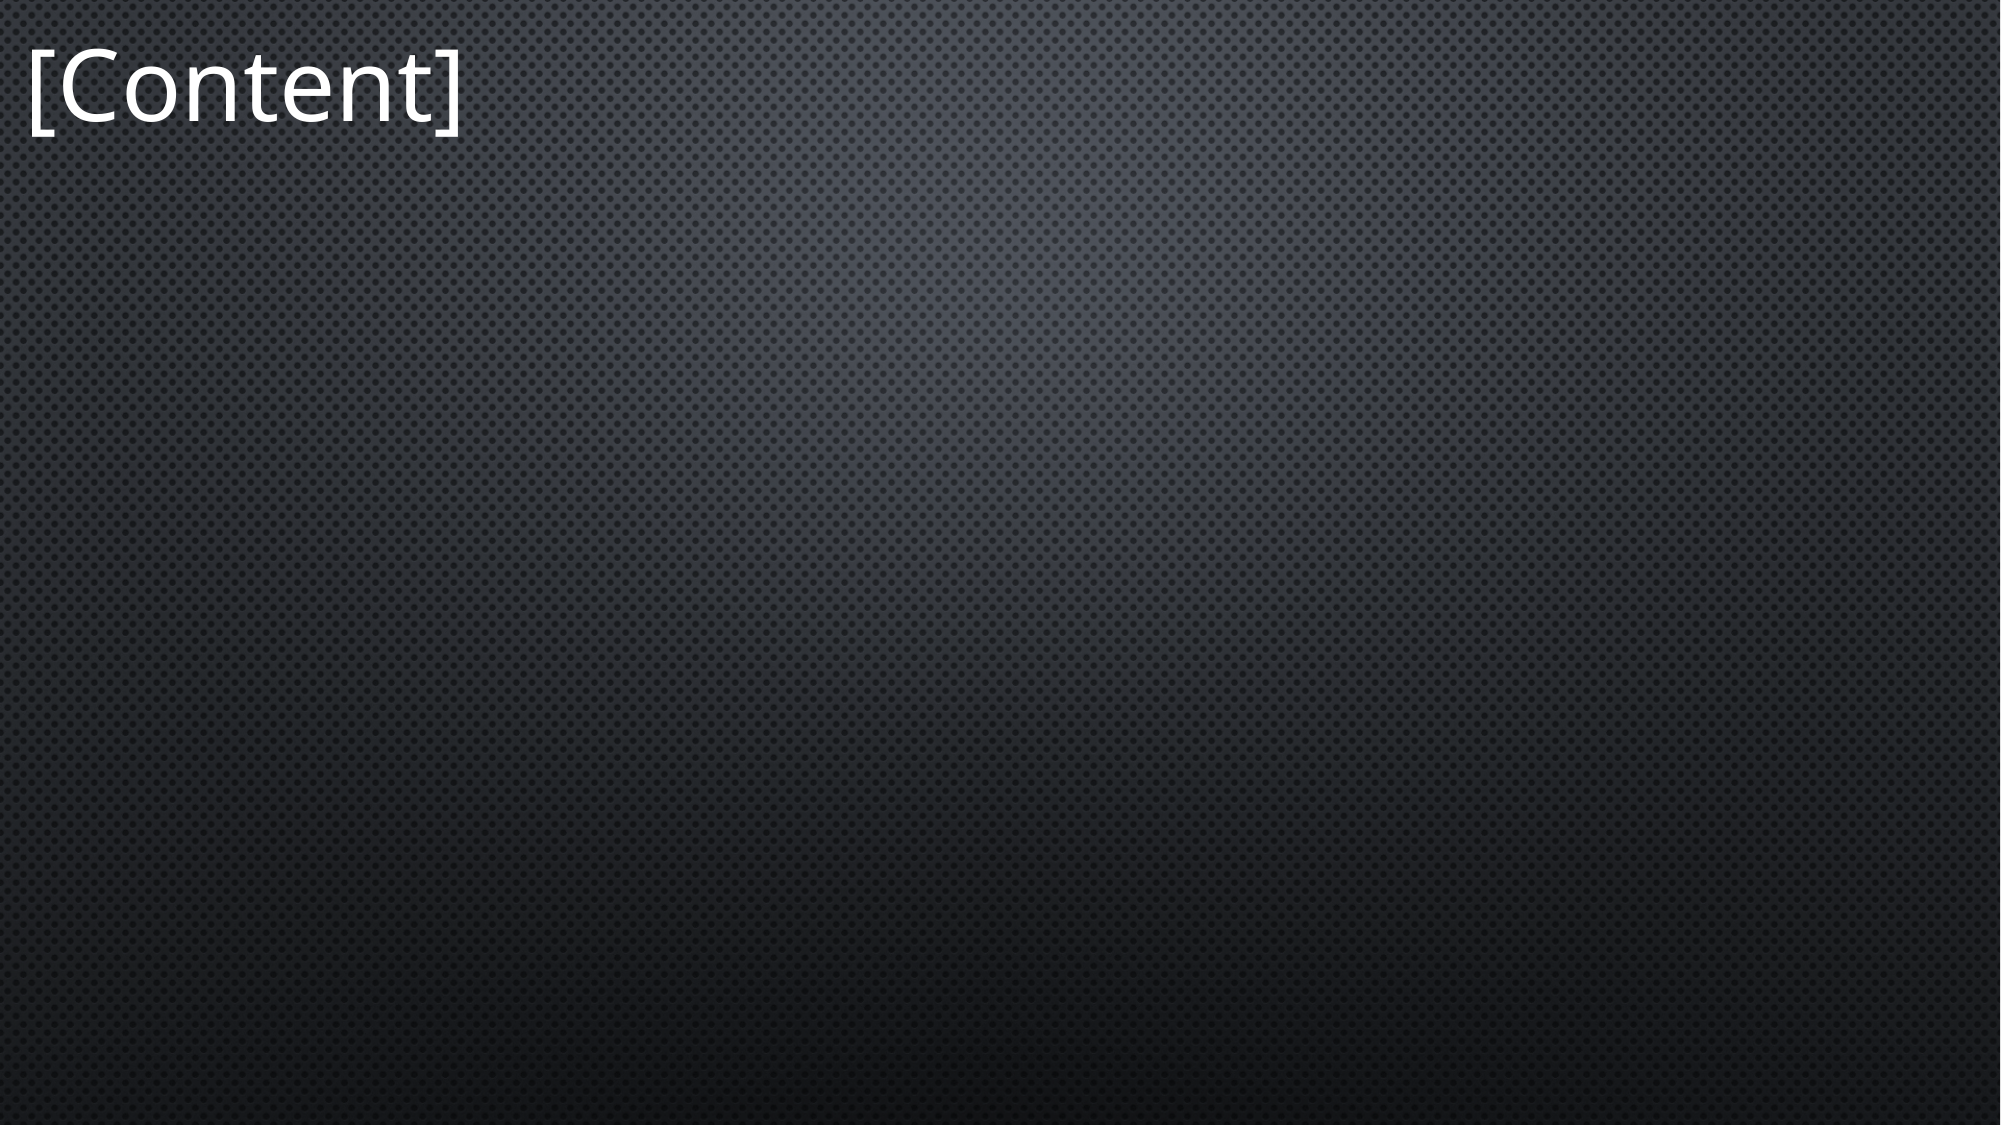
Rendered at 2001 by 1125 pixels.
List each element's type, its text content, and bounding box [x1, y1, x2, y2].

text_box [Content] [10, 13, 1990, 149]
